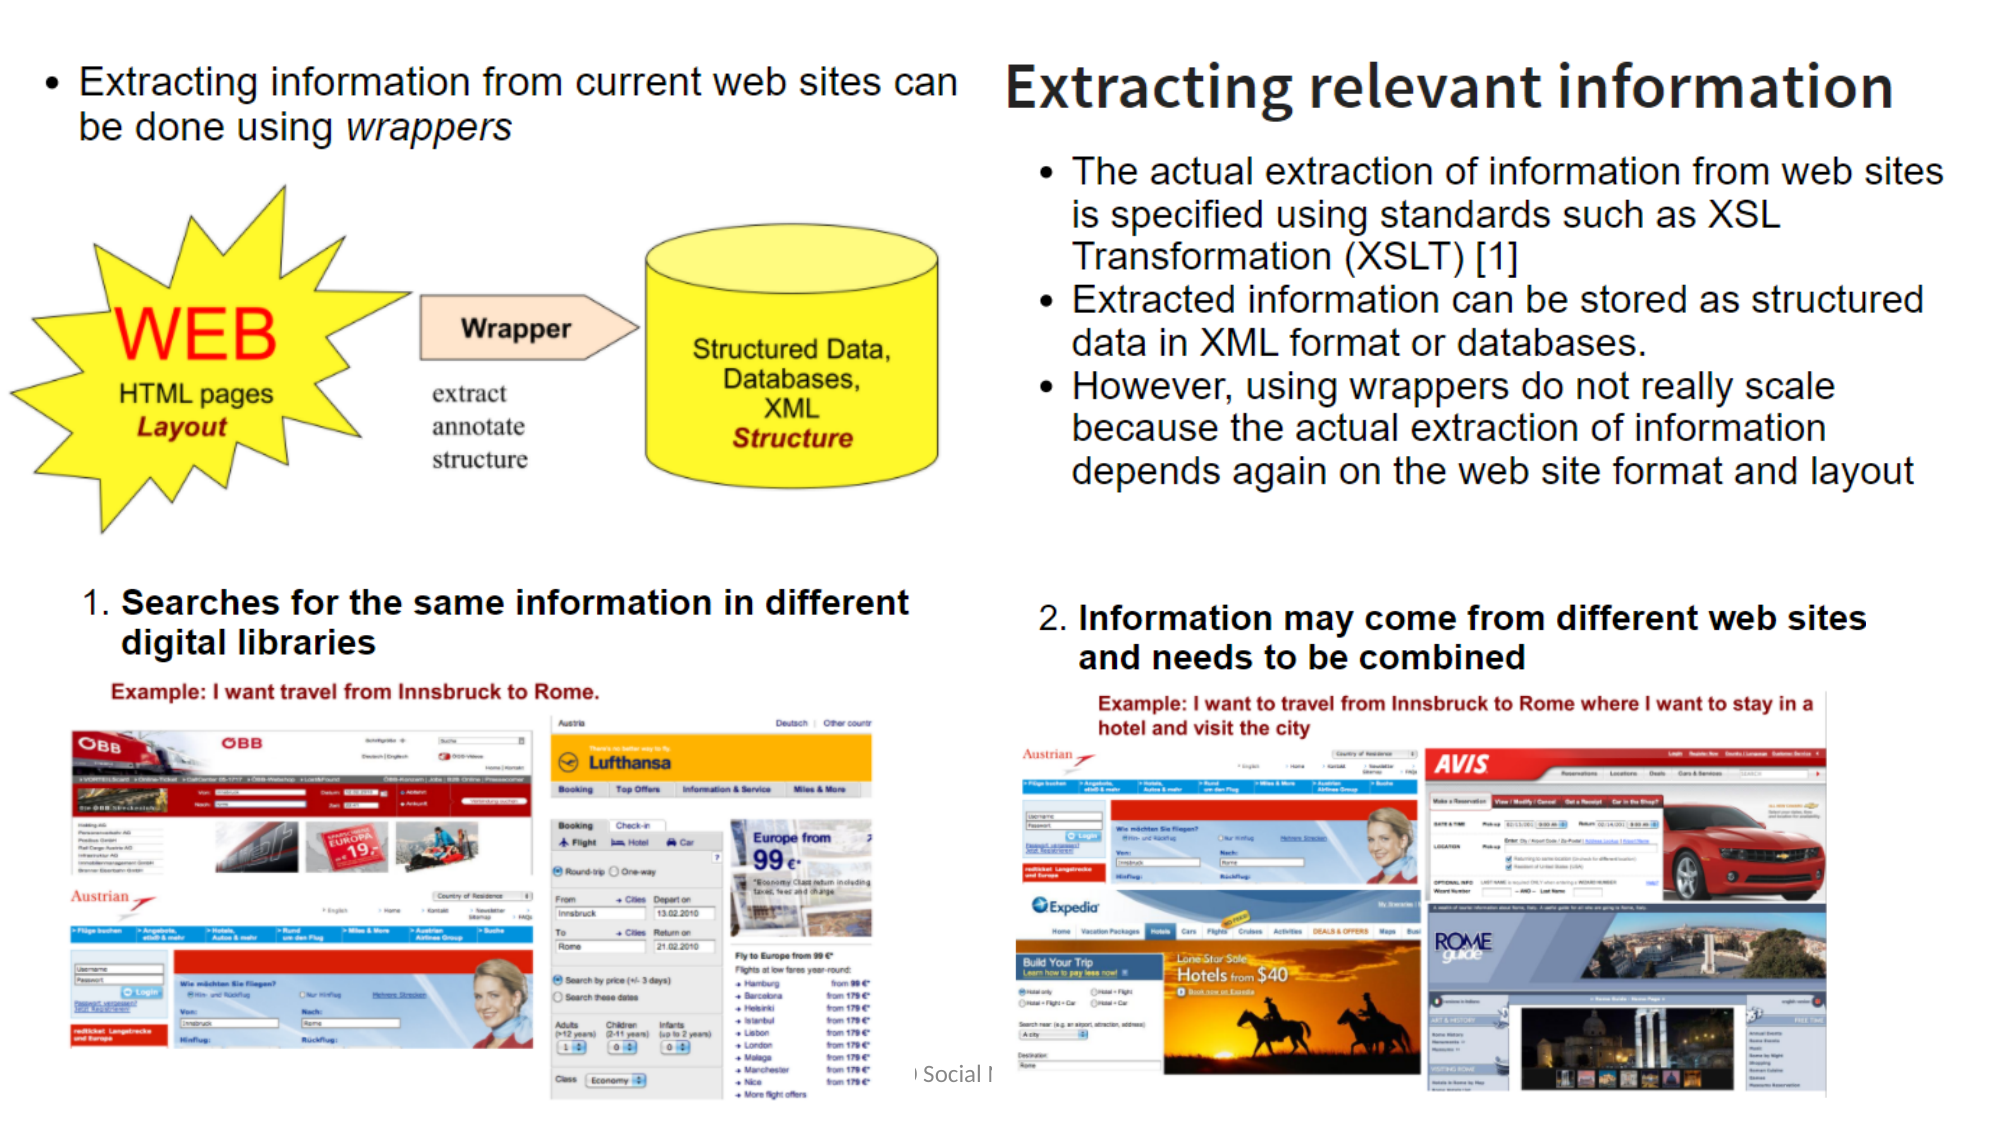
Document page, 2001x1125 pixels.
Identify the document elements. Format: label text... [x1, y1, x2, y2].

picture [992, 55, 1946, 501]
picture [53, 584, 916, 1103]
picture [0, 55, 970, 541]
footer SIT1610 Social Network Analysis [920, 1042, 987, 1103]
picture [992, 601, 1867, 1103]
